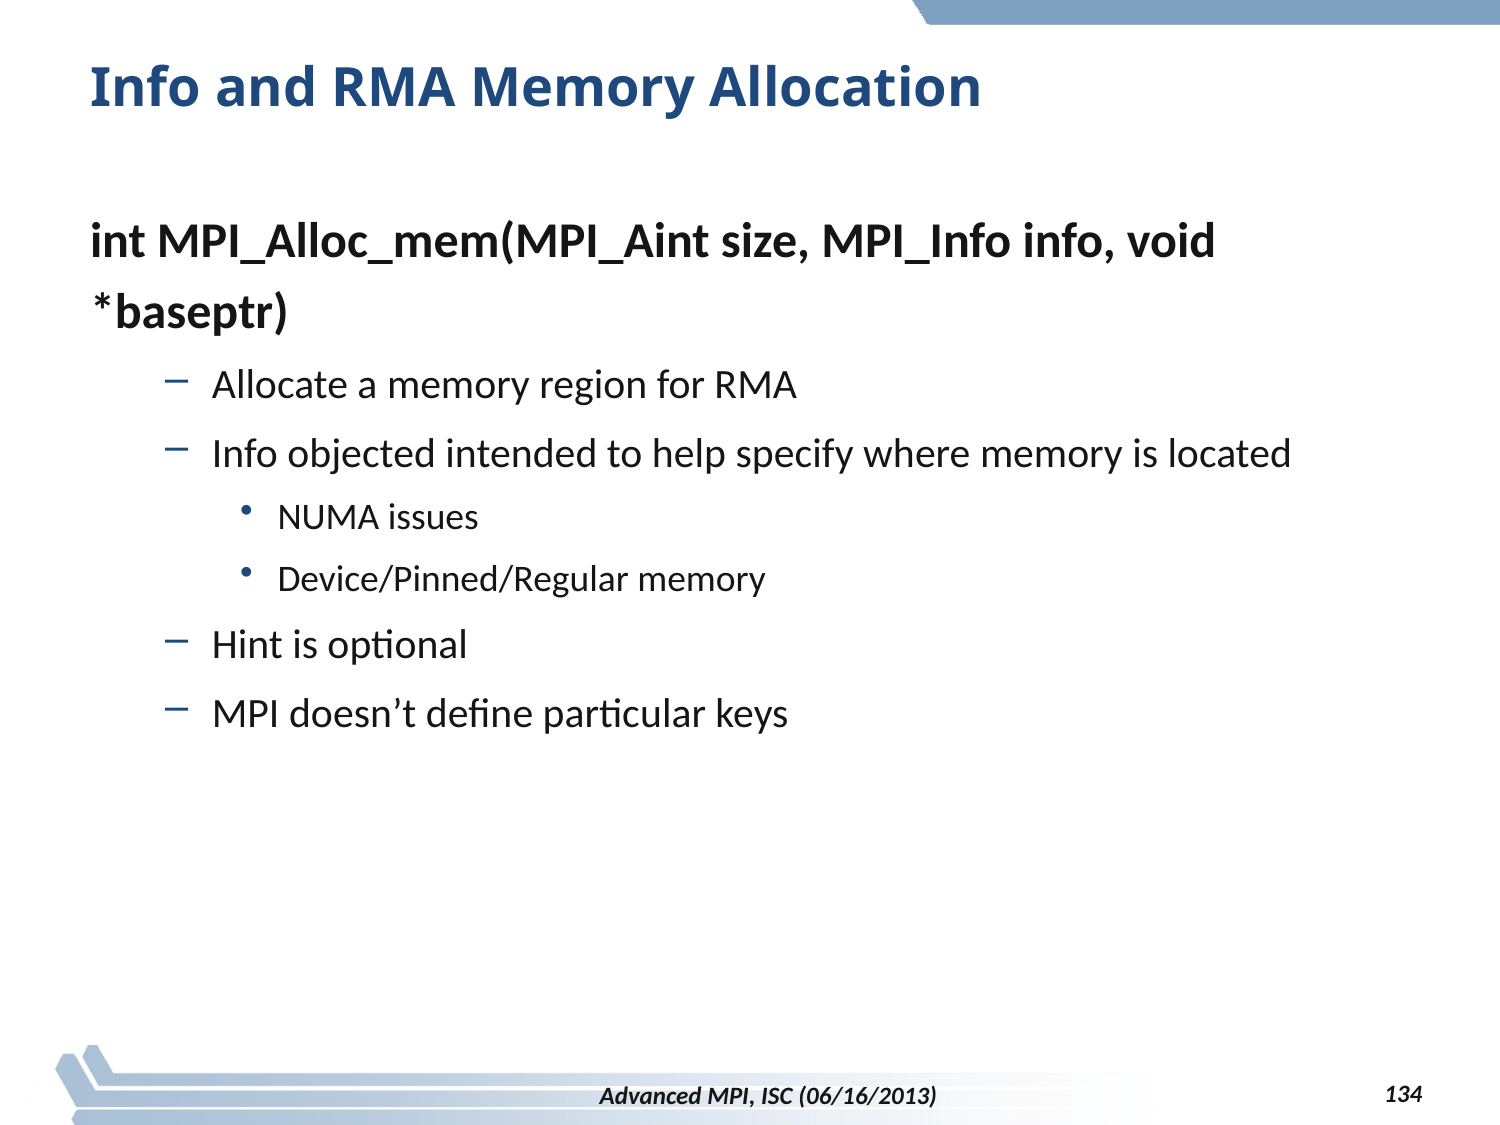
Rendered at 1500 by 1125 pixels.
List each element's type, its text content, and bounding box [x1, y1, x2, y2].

slide_number 134 [1275, 1072, 1438, 1113]
picture [0, 0, 1500, 26]
footer Advanced MPI, ISC (06/16/2013) [324, 1074, 1213, 1116]
list int MPI_Alloc_mem(MPI_Aint size, MPI_Info info, void *baseptr) Allocate a memory region for RMA Info objected intended to help specify where memory is located NUMA issues Device/Pinned/Regular memory Hint is optional MPI doesn’t define particular keys [74, 187, 1426, 1038]
title Info and RMA Memory Allocation [74, 44, 1426, 176]
picture [0, 1037, 1500, 1125]
